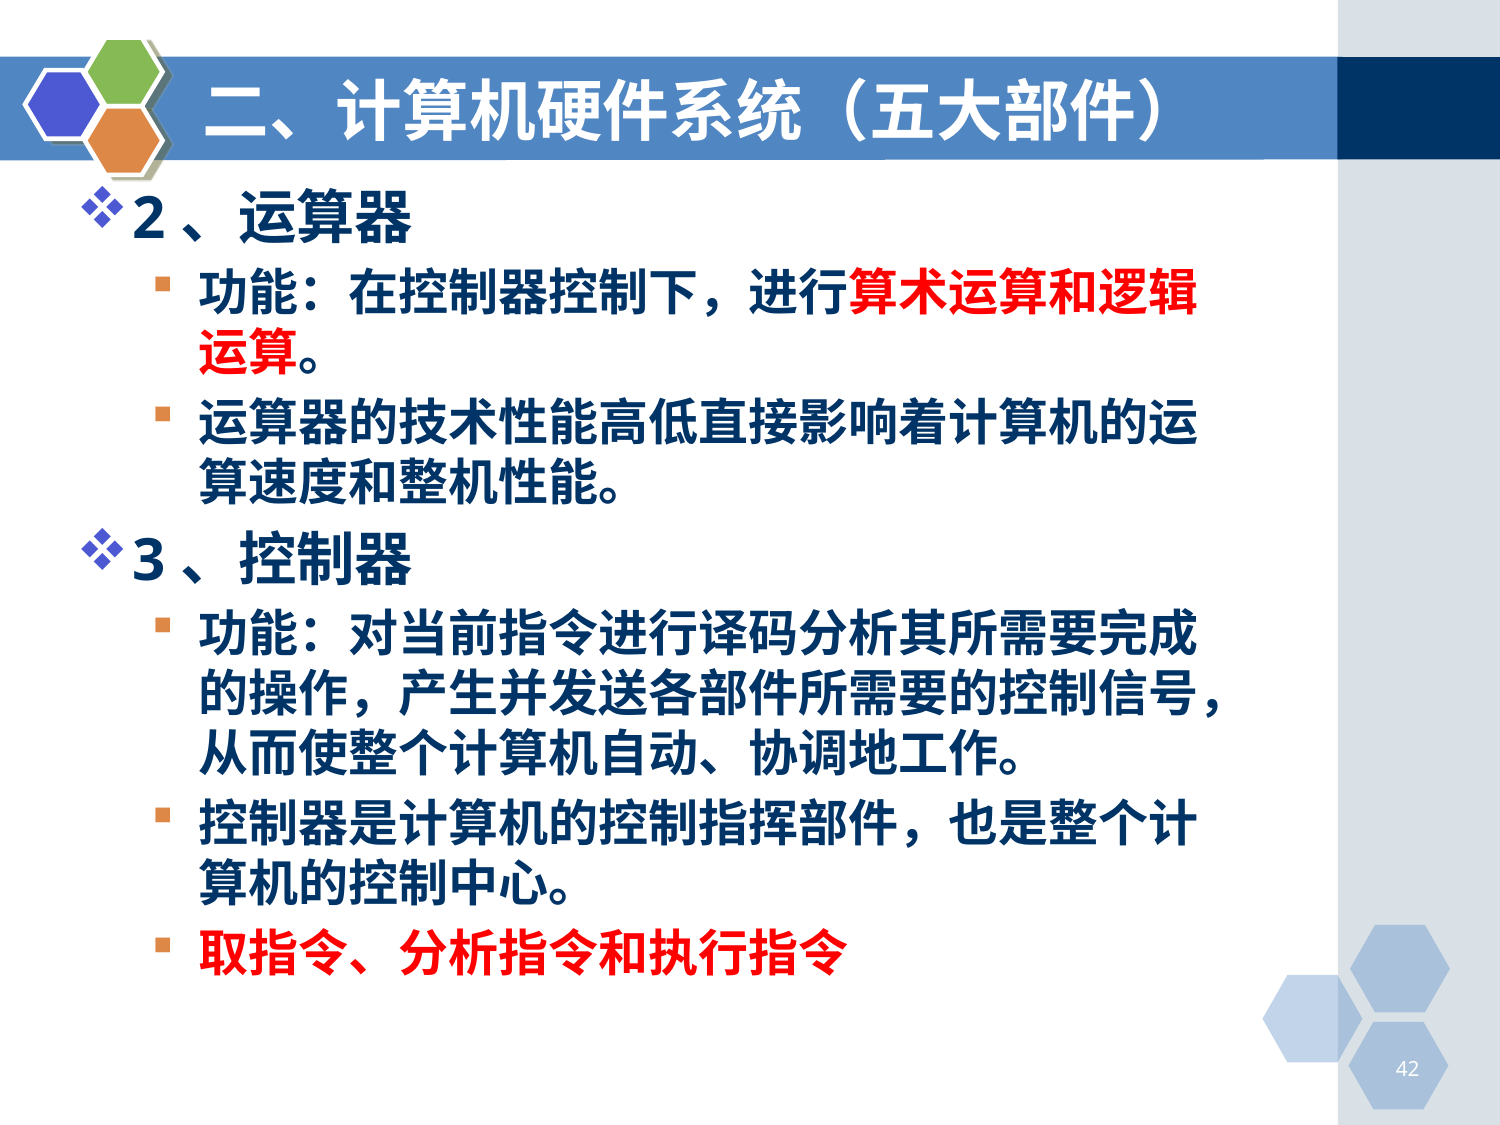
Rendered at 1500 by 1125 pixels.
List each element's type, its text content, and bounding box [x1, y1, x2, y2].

title 二、计算机硬件系统（五大部件） [187, 62, 1288, 155]
slide_number 42 [1359, 1047, 1435, 1086]
list 2、运算器 功能：在控制器控制下，进行算术运算和逻辑运算。 运算器的技术性能高低直接影响着计算机的运算速度和整机性能。 3、控制器 功能：对当前指令进行译码分析其所需要完成的操作，产生并发送各部件所需要的控制信号，从而使整个计算机自动、协调地工作。 控制器是计算机的控制指挥部件，也是整个计算机的控制中心。 取指令、分析指令和执行指令 [61, 172, 1261, 1034]
